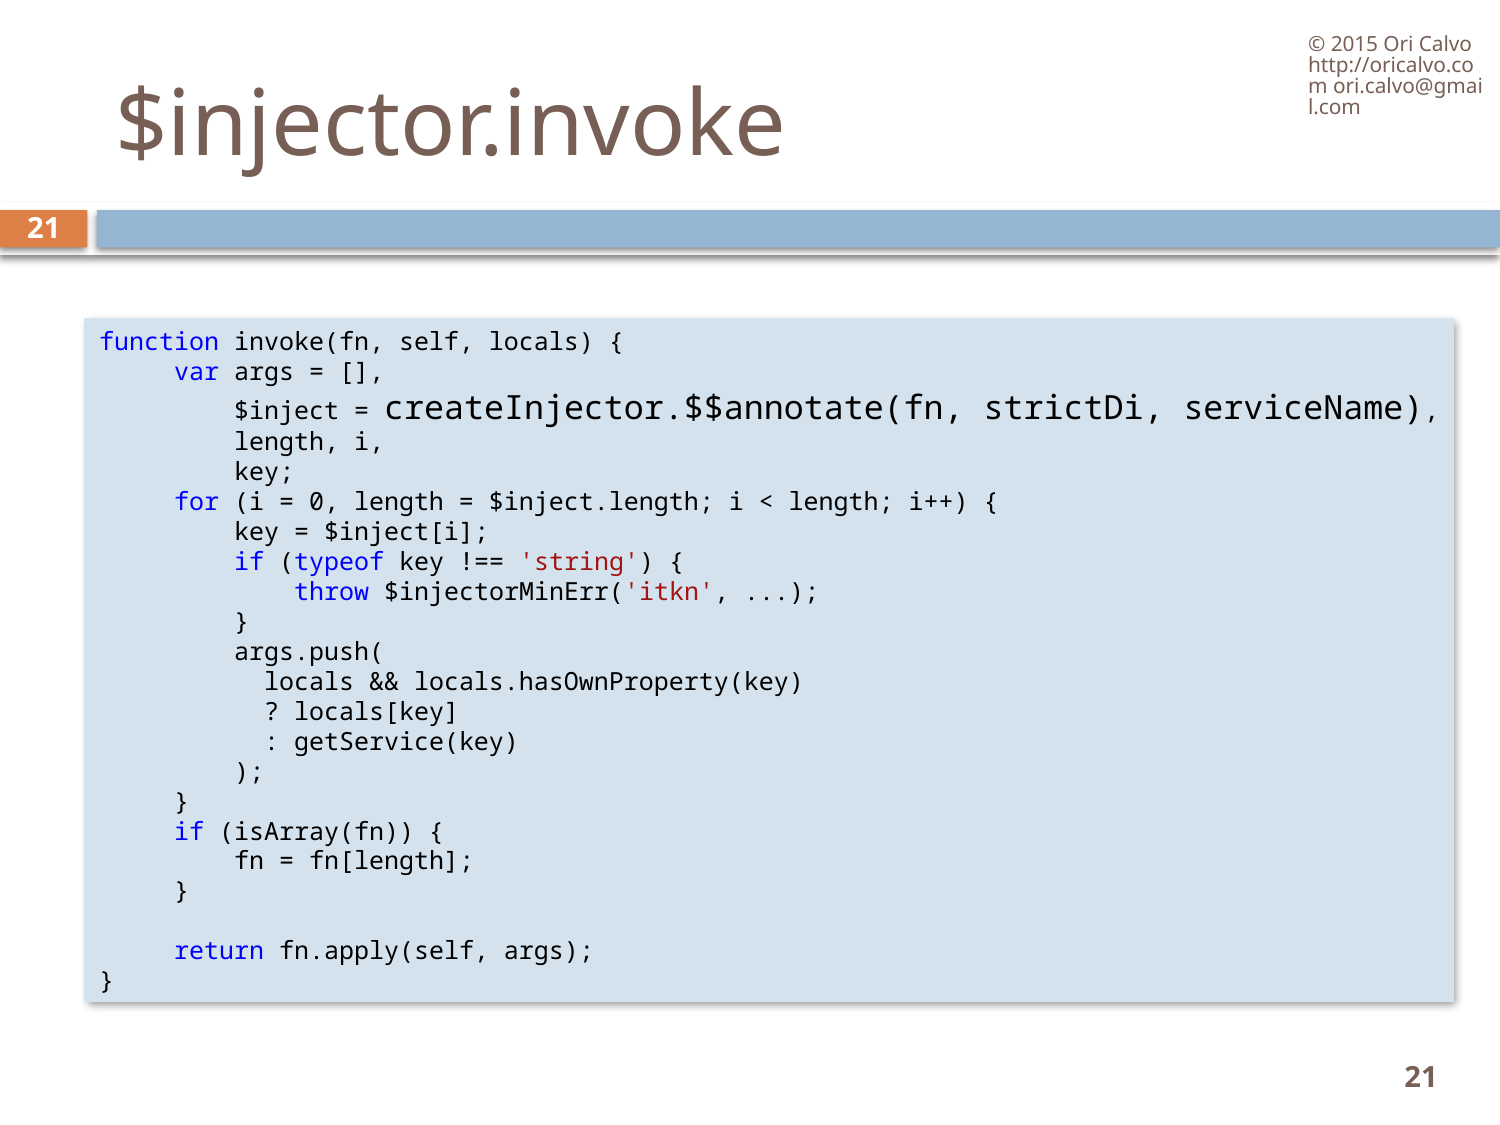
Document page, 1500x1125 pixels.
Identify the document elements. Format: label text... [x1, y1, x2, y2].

slide_number 21 [0, 208, 88, 249]
footer © 2015 Ori Calvo http://oricalvo.com ori.calvo@gmail.com [1293, 0, 1500, 90]
title $injector.invoke [100, 37, 1438, 200]
text_box function invoke(fn, self, locals) { var args = [], $inject = createInjector.$$annotate(fn, strictDi, serviceName), length, i, key; for (i = 0, length = $inject.length; i < length; i++) { key = $inject[i]; if (typeof key !== 'string') { throw $injectorMinErr('itkn', ...); } args.push( locals && locals.hasOwnProperty(key) ? locals[key] : getService(key) ); } if (isArray(fn)) { fn = fn[length]; } return fn.apply(self, args); } [84, 318, 1455, 1002]
